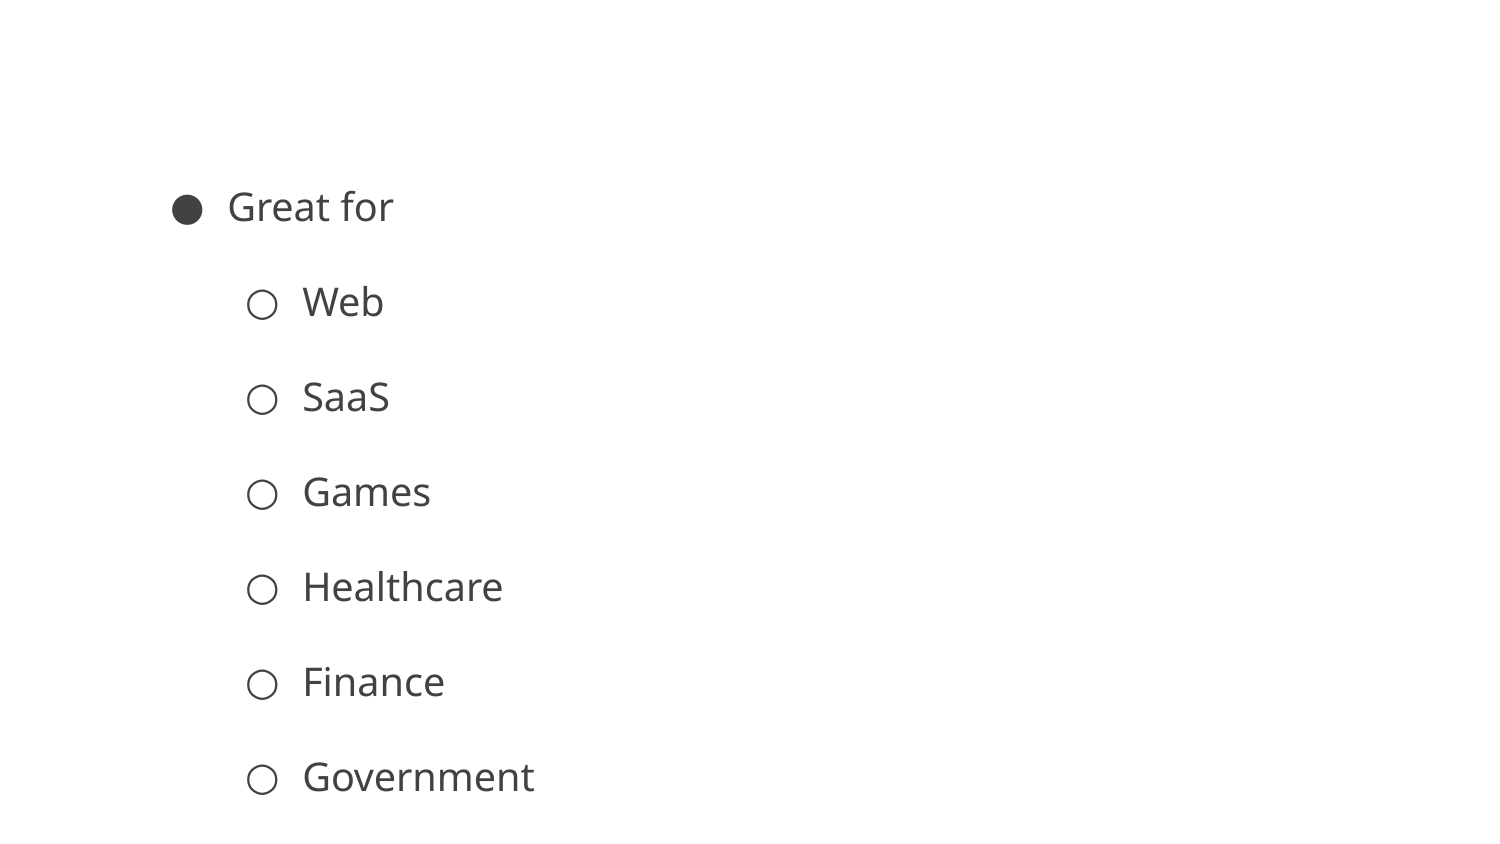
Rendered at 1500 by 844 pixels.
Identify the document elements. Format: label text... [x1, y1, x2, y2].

title Great for Web SaaS Games Healthcare Finance Government [137, 624, 1364, 815]
